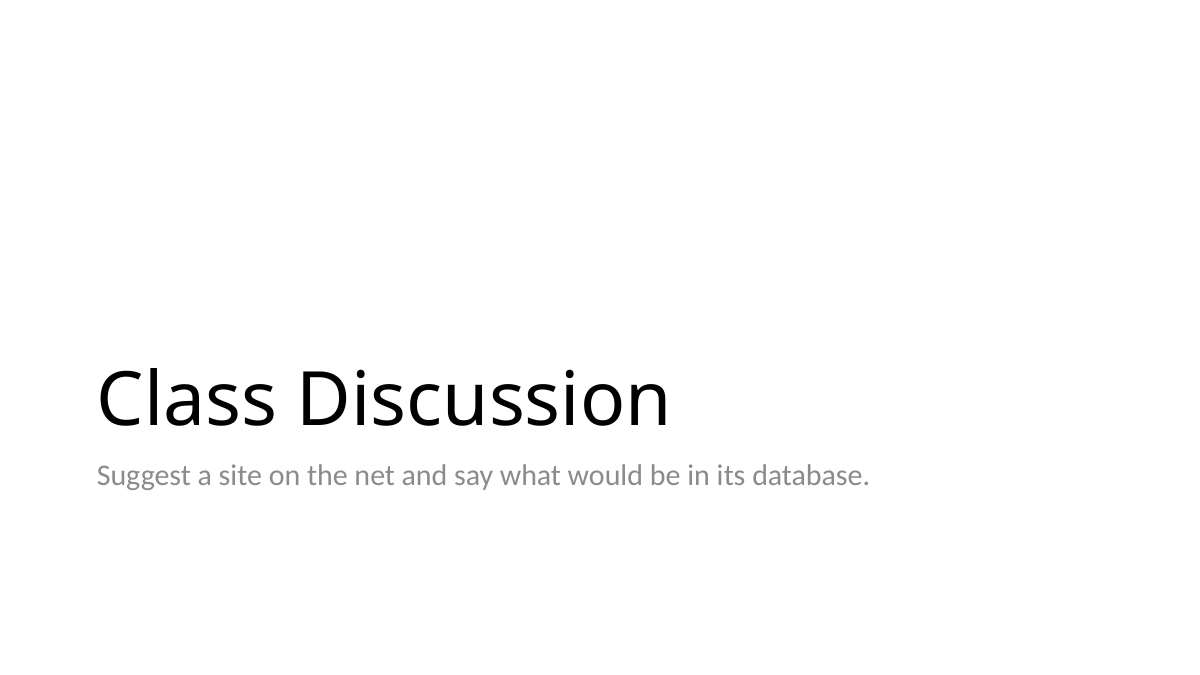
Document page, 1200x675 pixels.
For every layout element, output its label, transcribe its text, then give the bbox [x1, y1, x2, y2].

title Class Discussion [81, 168, 1117, 450]
list Suggest a site on the net and say what would be in its database. [81, 451, 1117, 600]
